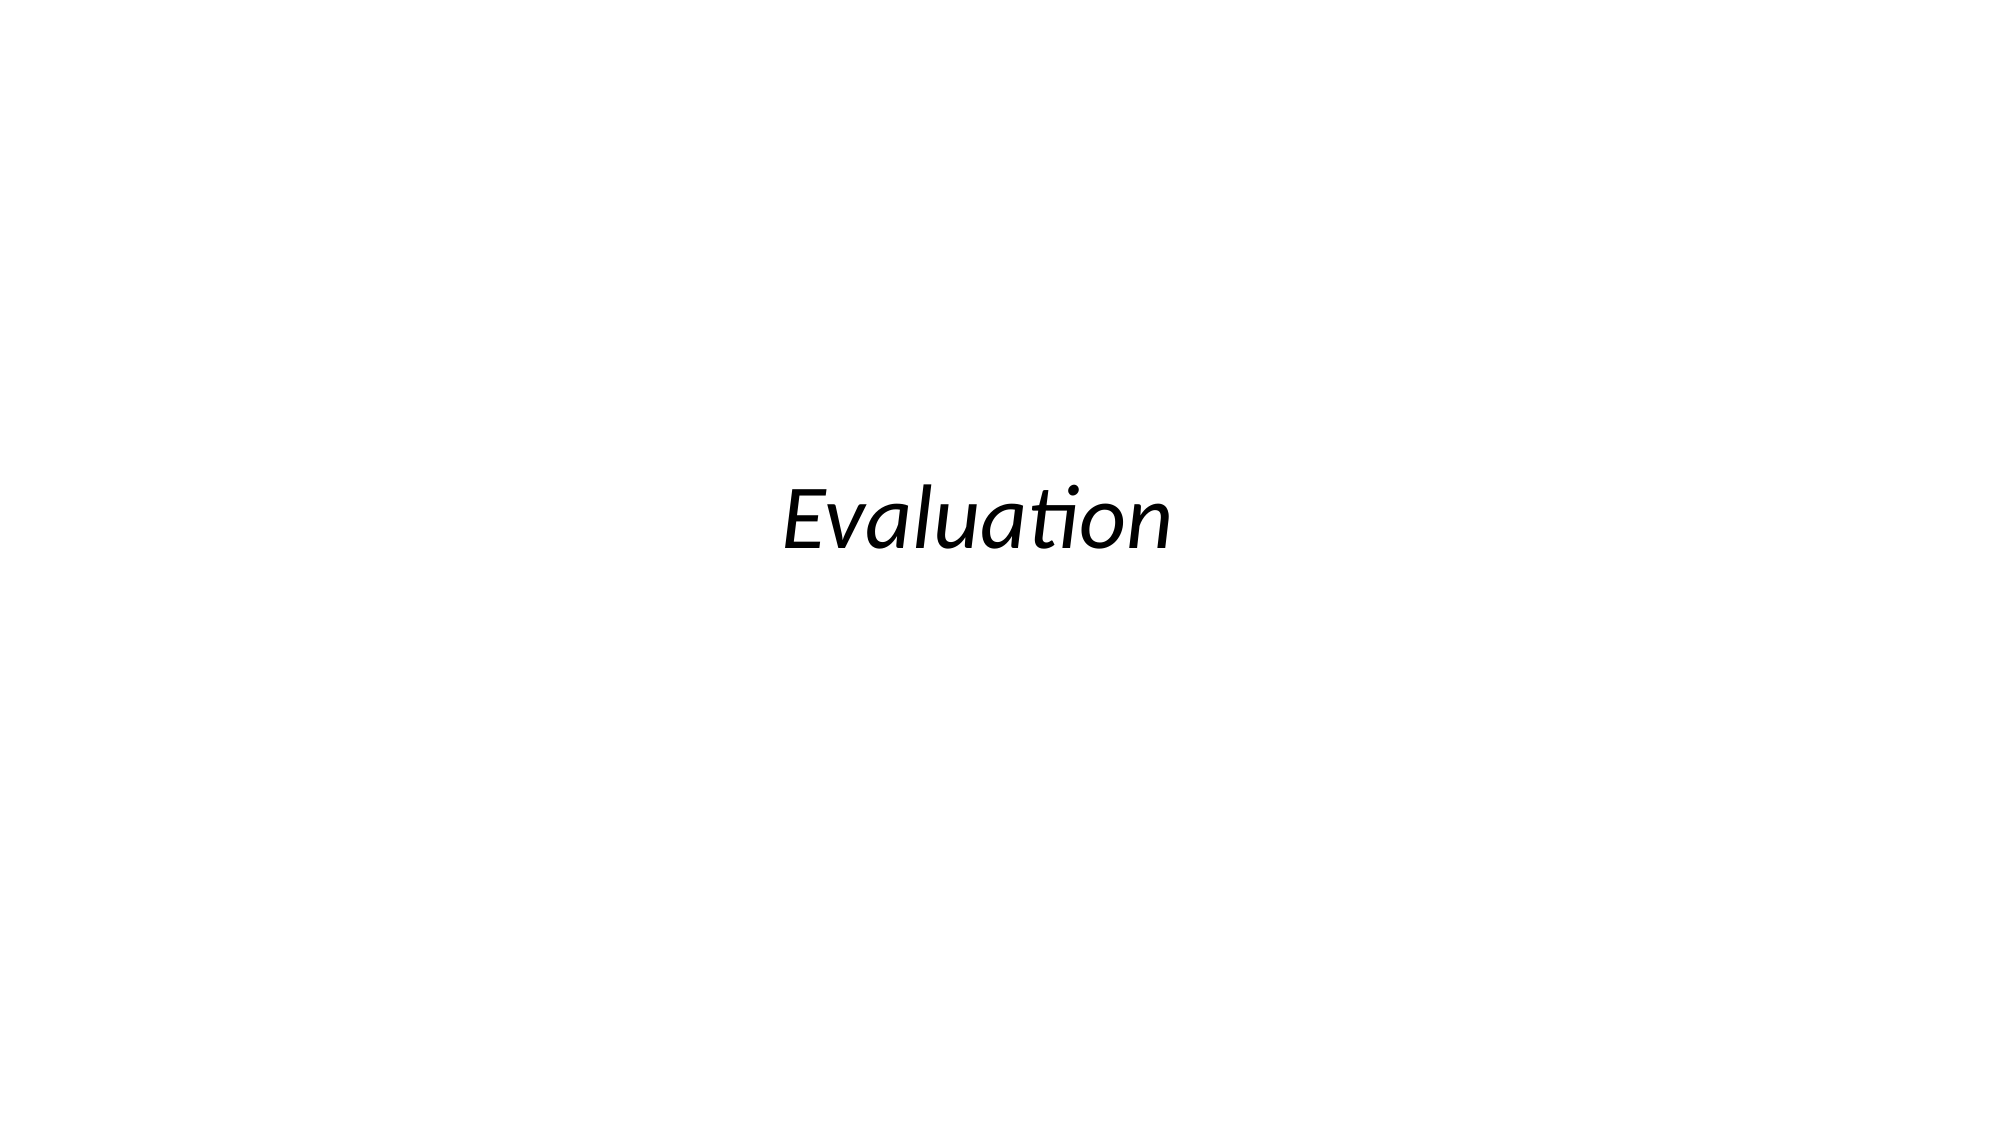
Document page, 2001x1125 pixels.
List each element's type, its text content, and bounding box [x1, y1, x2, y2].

text_box Evaluation [767, 449, 1189, 574]
